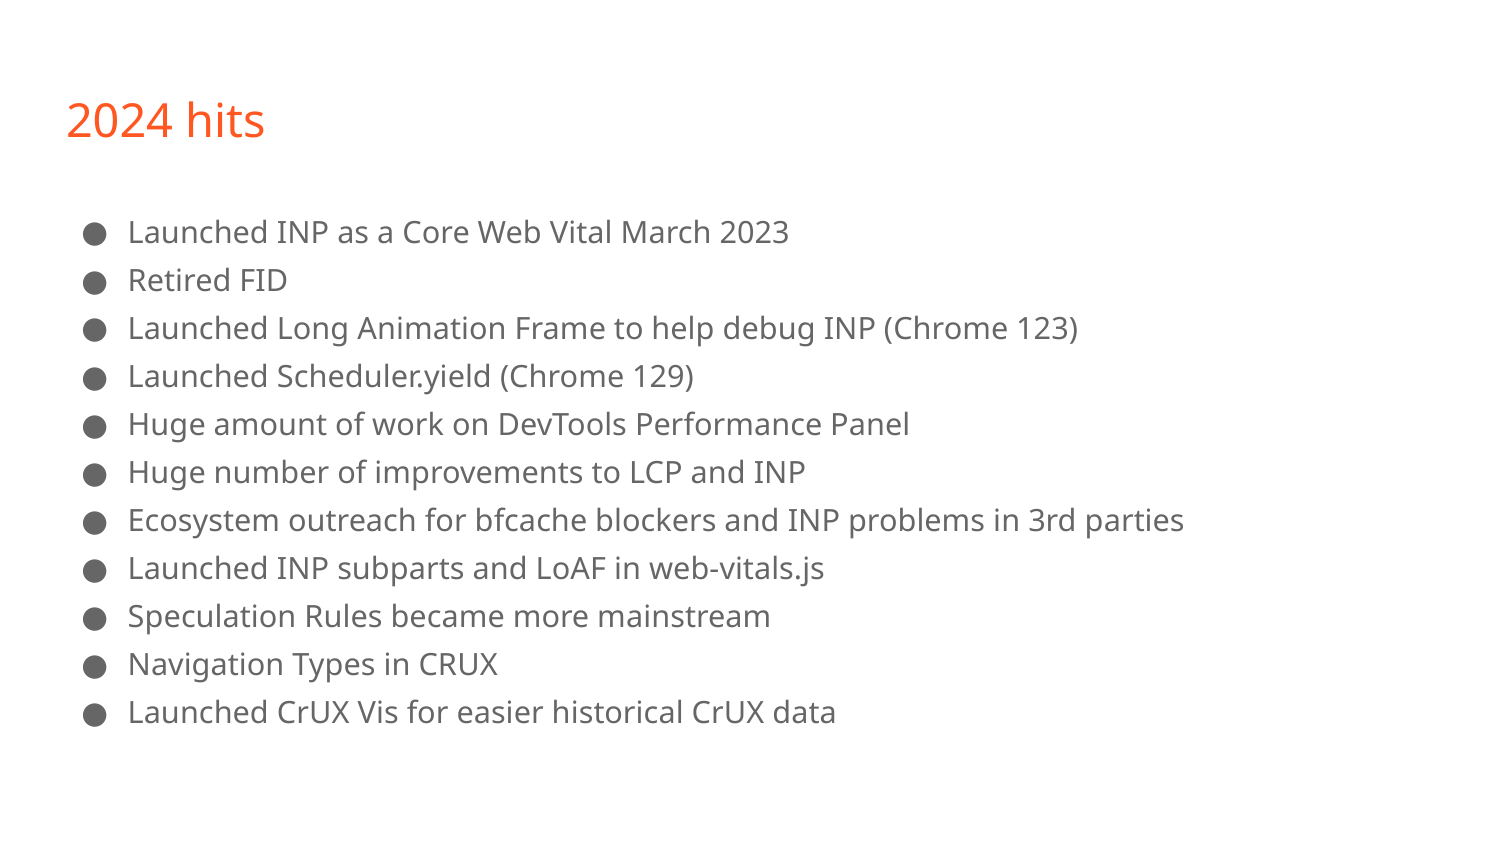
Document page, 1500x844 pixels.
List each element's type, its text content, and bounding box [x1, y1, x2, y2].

title 2024 hits [51, 72, 1449, 167]
list Launched INP as a Core Web Vital March 2023 Retired FID Launched Long Animation Frame to help debug INP (Chrome 123) Launched Scheduler.yield (Chrome 129) Huge amount of work on DevTools Performance Panel Huge number of improvements to LCP and INP Ecosystem outreach for bfcache blockers and INP problems in 3rd parties Launched INP subparts and LoAF in web-vitals.js Speculation Rules became more mainstream Navigation Types in CRUX Launched CrUX Vis for easier historical CrUX data [51, 189, 1449, 750]
